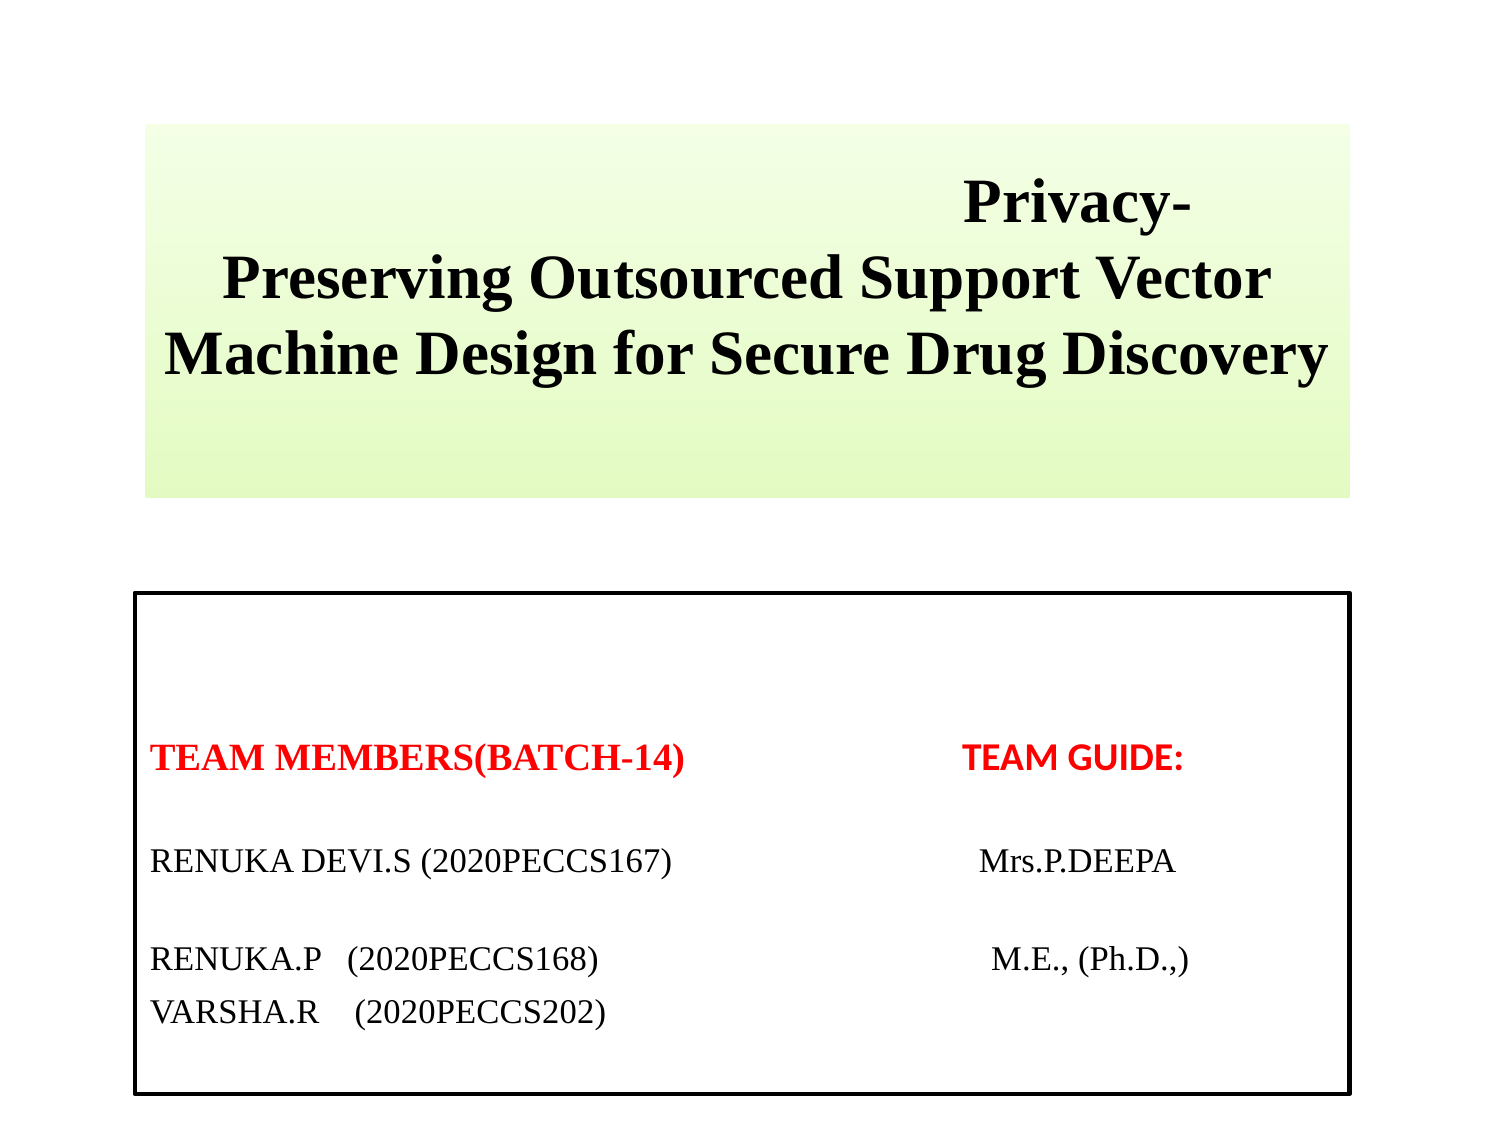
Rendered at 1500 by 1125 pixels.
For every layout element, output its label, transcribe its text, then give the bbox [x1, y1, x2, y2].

subtitle TEAM MEMBERS(BATCH-14) TEAM GUIDE: RENUKA DEVI.S (2020PECCS167) Mrs.P.DEEPA RENUKA.P (2020PECCS168) M.E., (Ph.D.,) VARSHA.R (2020PECCS202) [133, 591, 1352, 1096]
title Privacy-Preserving Outsourced Support Vector Machine Design for Secure Drug Discovery [145, 124, 1350, 498]
